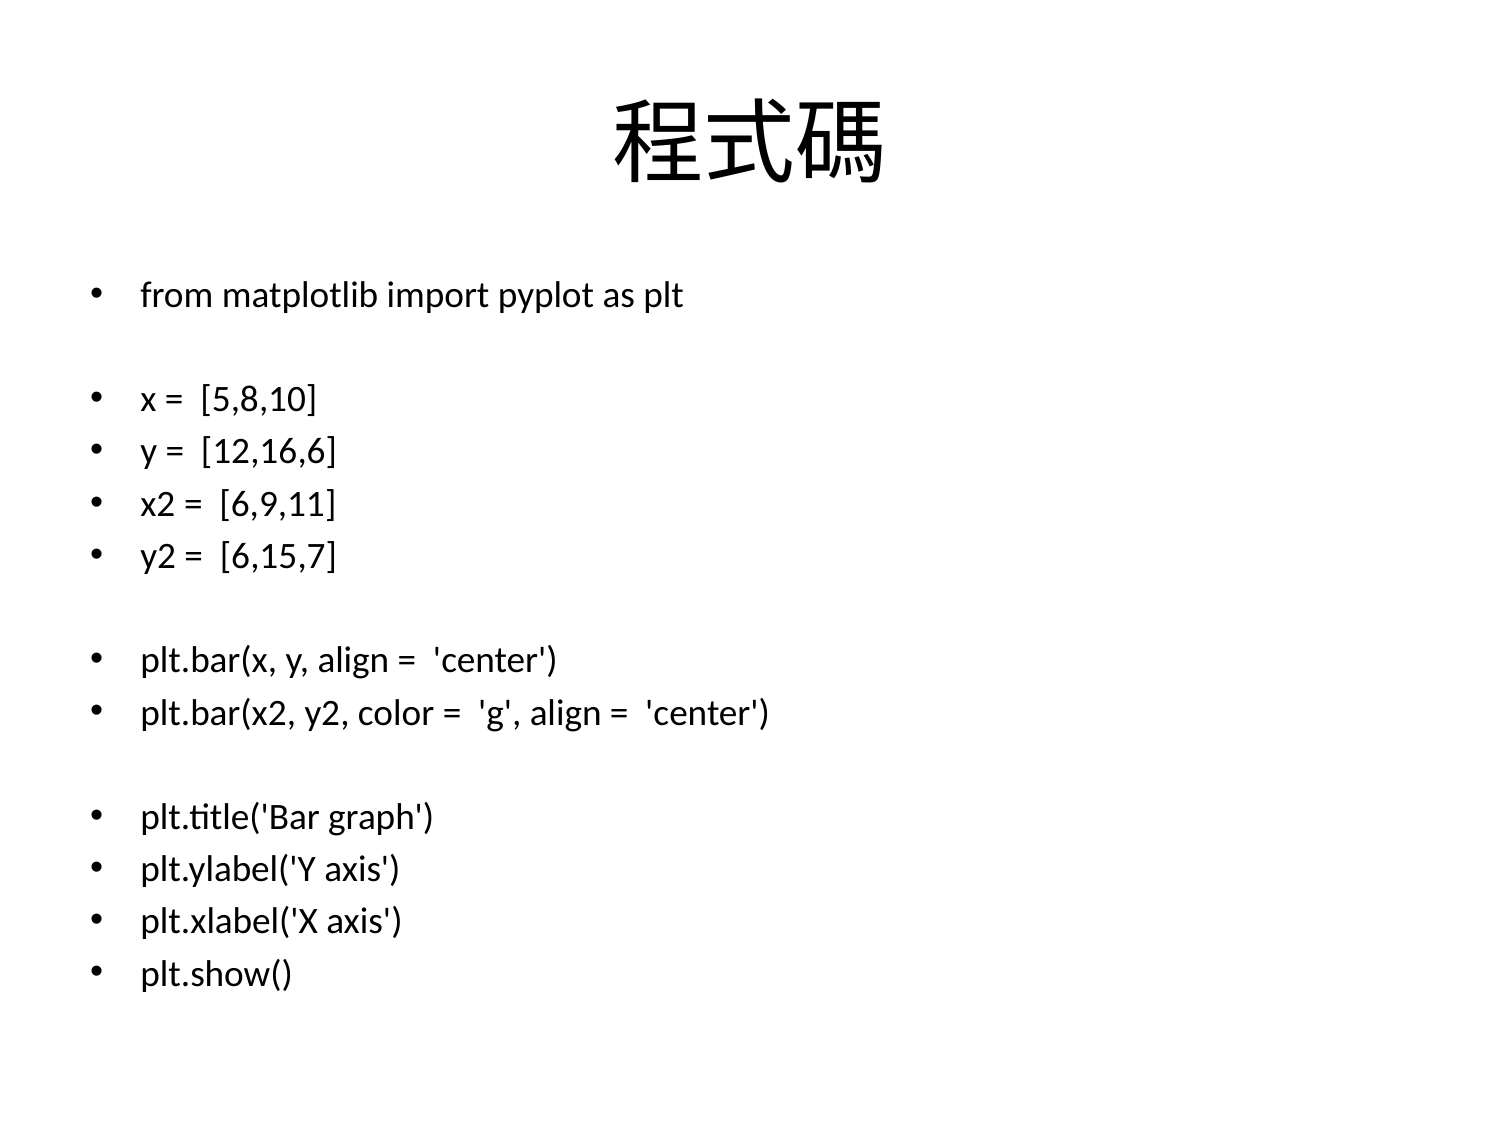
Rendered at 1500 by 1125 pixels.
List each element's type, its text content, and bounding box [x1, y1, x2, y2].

list from matplotlib import pyplot as plt x = [5,8,10] y = [12,16,6] x2 = [6,9,11] y2 = [6,15,7] plt.bar(x, y, align = 'center') plt.bar(x2, y2, color = 'g', align = 'center') plt.title('Bar graph') plt.ylabel('Y axis') plt.xlabel('X axis') plt.show() [75, 262, 1425, 1005]
title 程式碼 [75, 45, 1425, 233]
